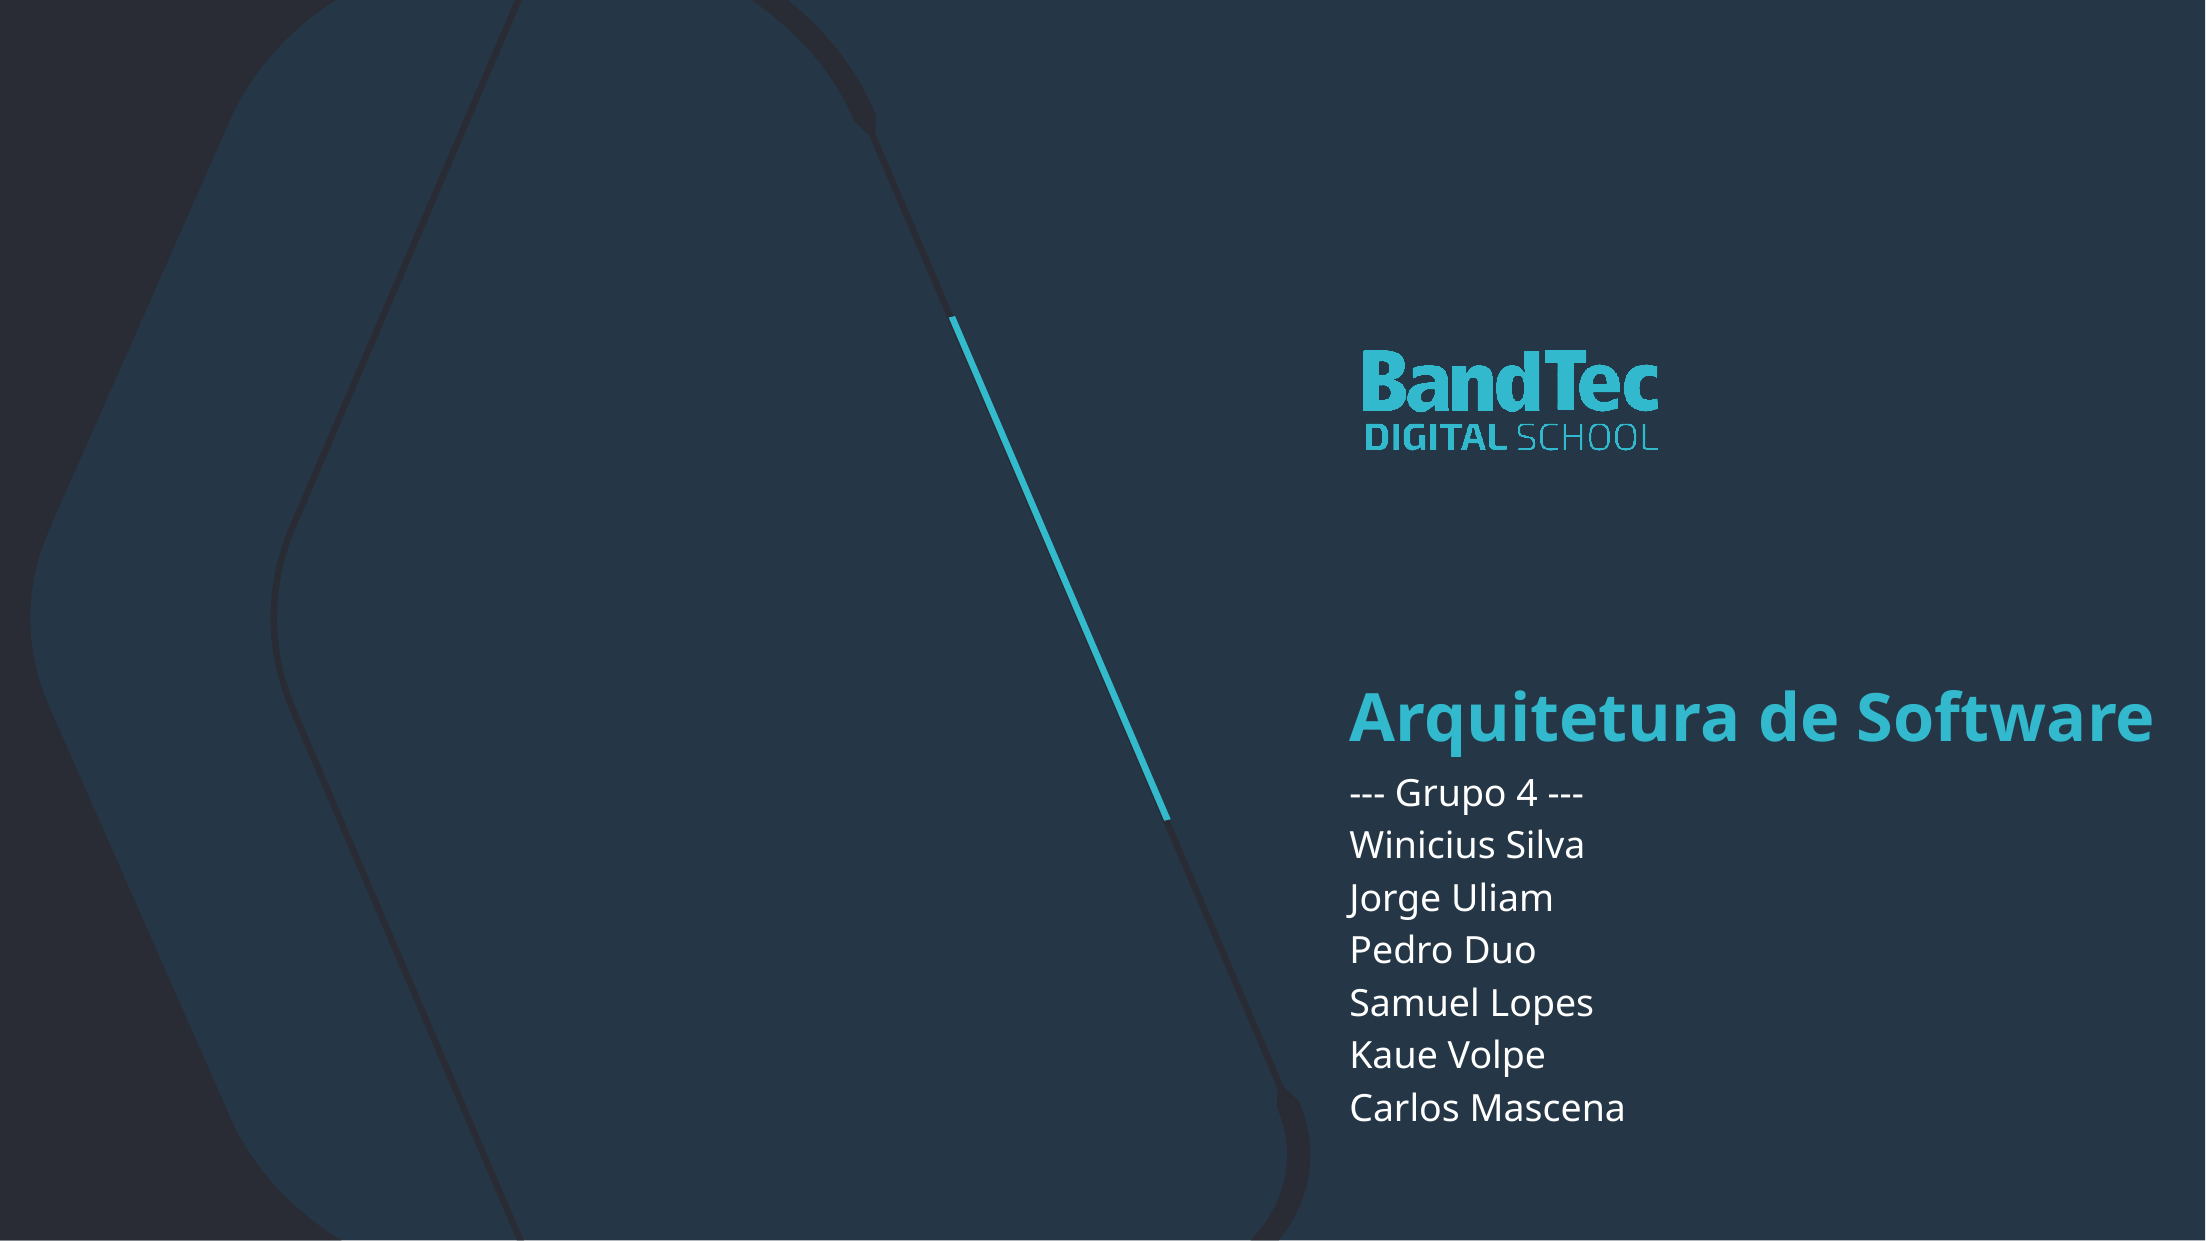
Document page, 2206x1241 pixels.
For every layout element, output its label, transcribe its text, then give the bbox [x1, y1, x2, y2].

list Arquitetura de Software [1334, 301, 2190, 763]
list --- Grupo 4 --- Winicius Silva Jorge Uliam Pedro Duo Samuel Lopes Kaue Volpe Carlos Mascena [1334, 691, 2092, 1152]
